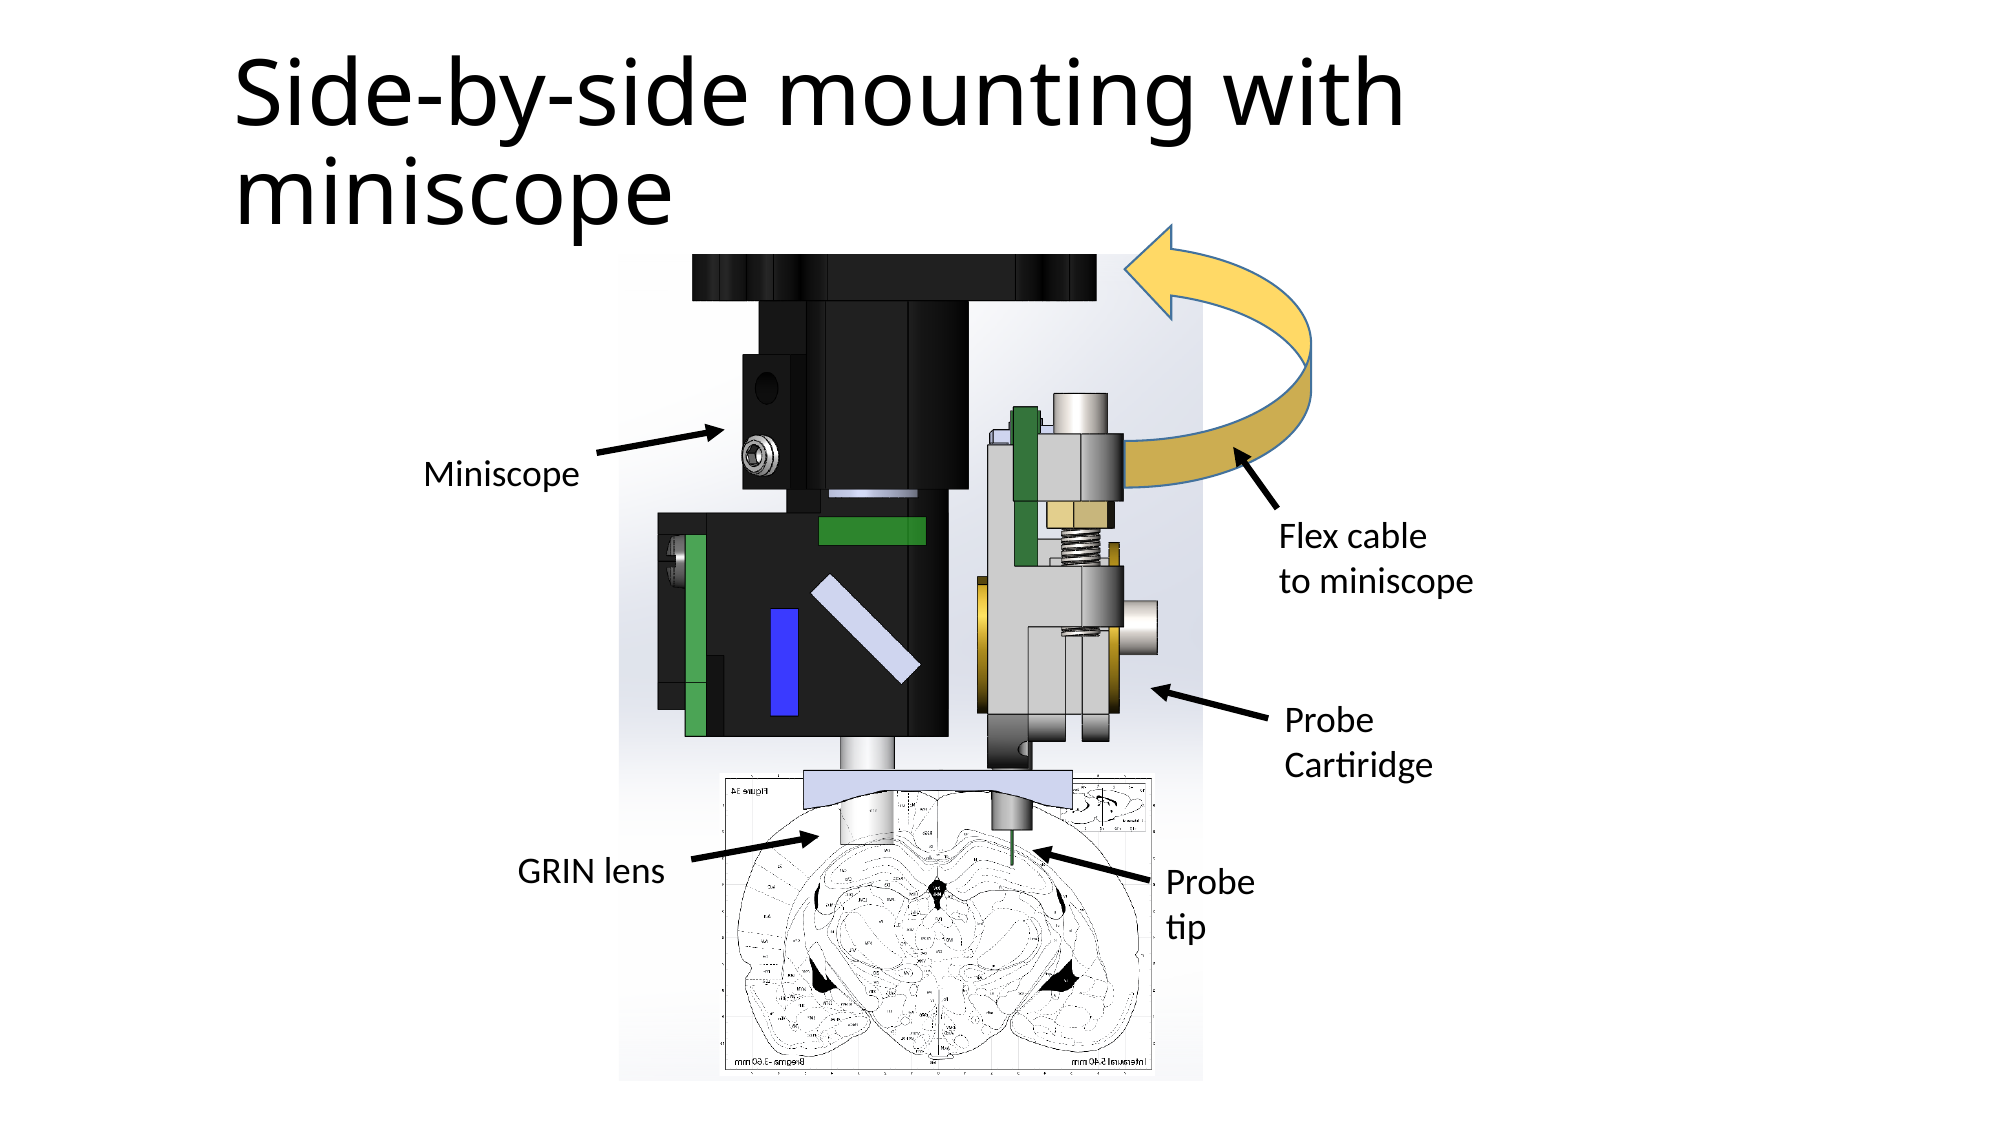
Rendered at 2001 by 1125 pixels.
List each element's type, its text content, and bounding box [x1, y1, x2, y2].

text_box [1233, 446, 1278, 509]
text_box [691, 836, 820, 860]
text_box Probe Cartiridge [1269, 688, 1449, 793]
title Side-by-side mounting with miniscope [218, 36, 1812, 254]
text_box GRIN lens [502, 838, 618, 899]
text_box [1150, 688, 1269, 719]
text_box Probe tip [1203, 850, 1271, 955]
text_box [596, 429, 725, 453]
text_box Miniscope [408, 441, 596, 501]
text_box [1203, 468, 1233, 480]
text_box Flex cable to miniscope [1264, 503, 1490, 608]
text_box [1032, 850, 1150, 881]
text_box [1203, 253, 1313, 447]
picture [618, 253, 1203, 1081]
text_box [1140, 223, 1200, 253]
